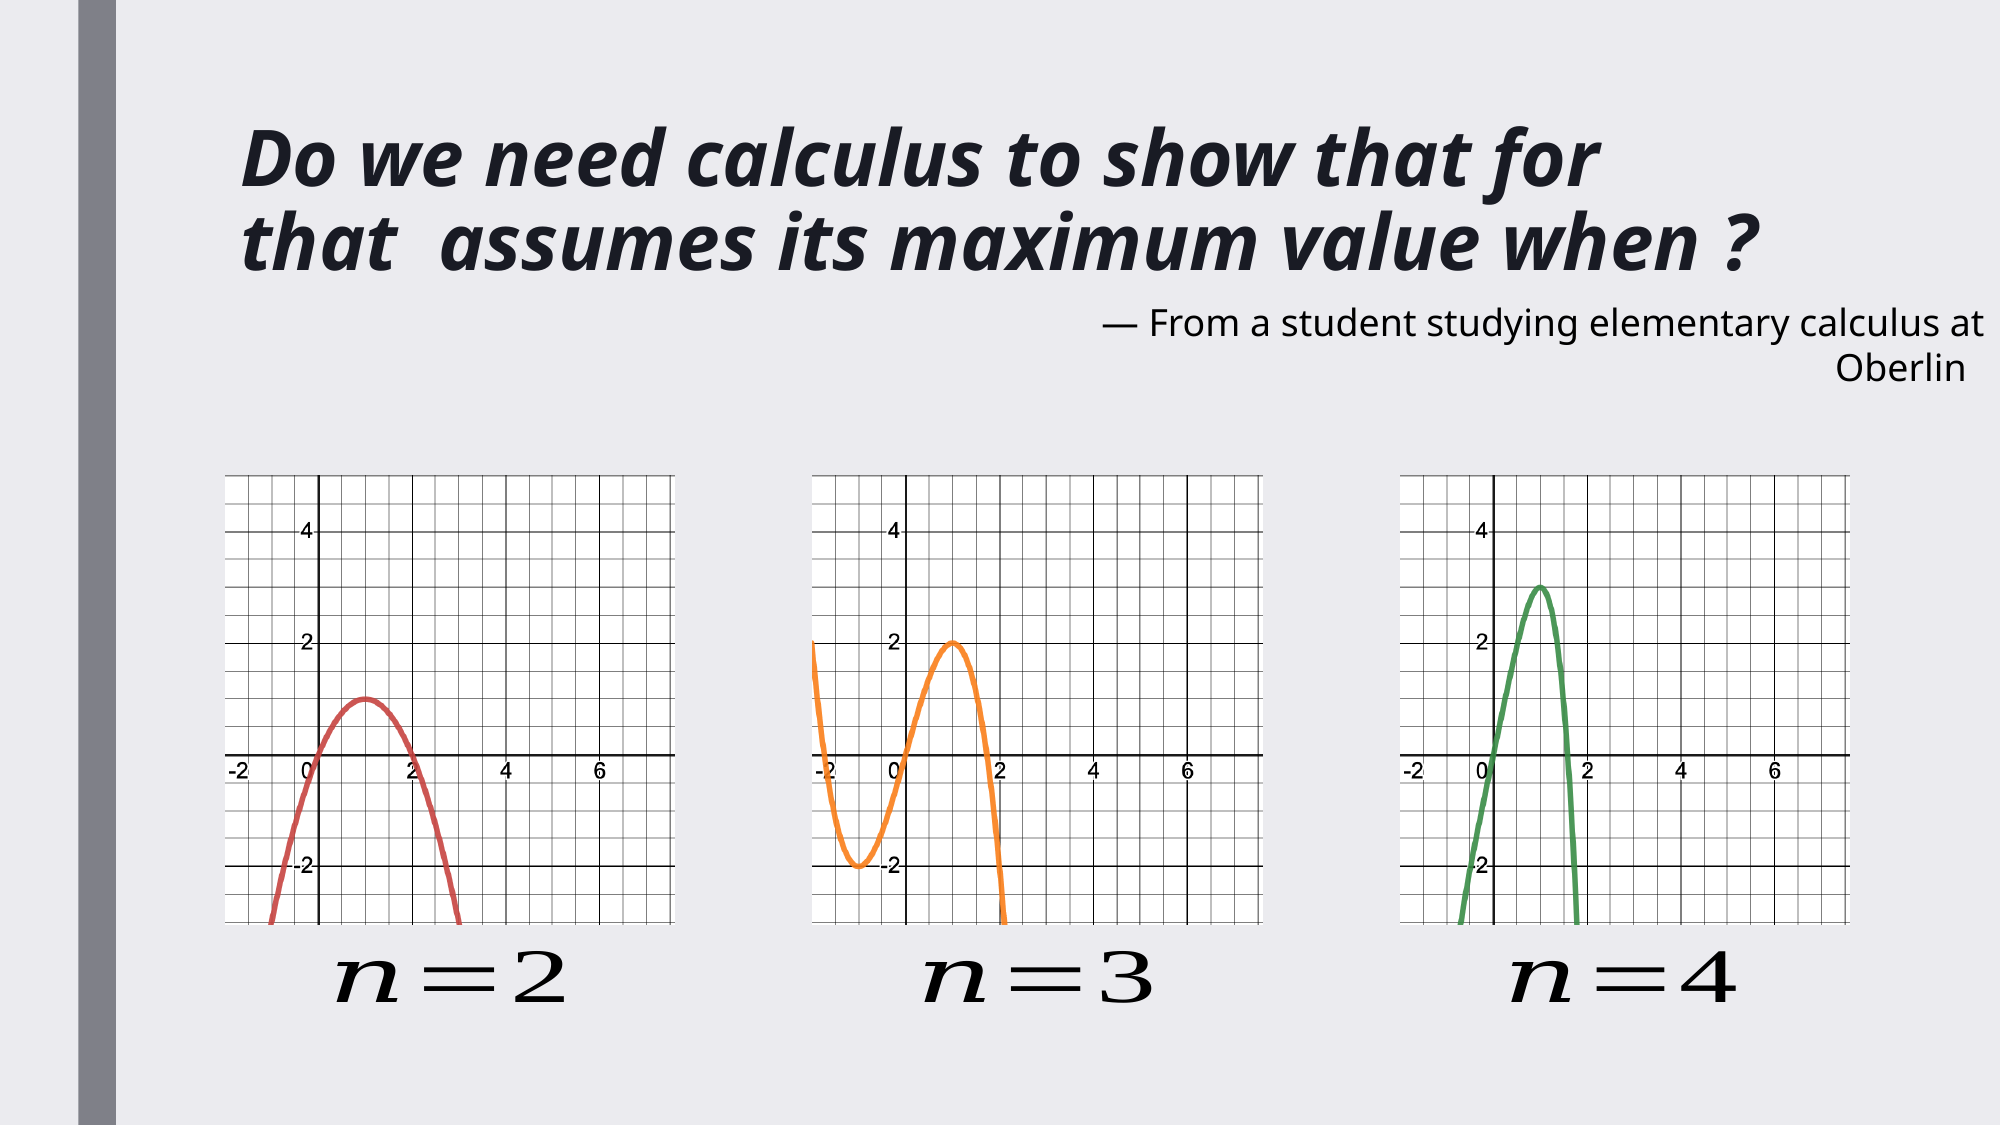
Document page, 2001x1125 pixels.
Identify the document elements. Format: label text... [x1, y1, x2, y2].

picture [1399, 475, 1850, 925]
text_box [0, 0, 2000, 1125]
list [812, 475, 1263, 925]
text_box — From a student studying elementary calculus at Oberlin [980, 292, 2000, 397]
picture [224, 475, 675, 925]
